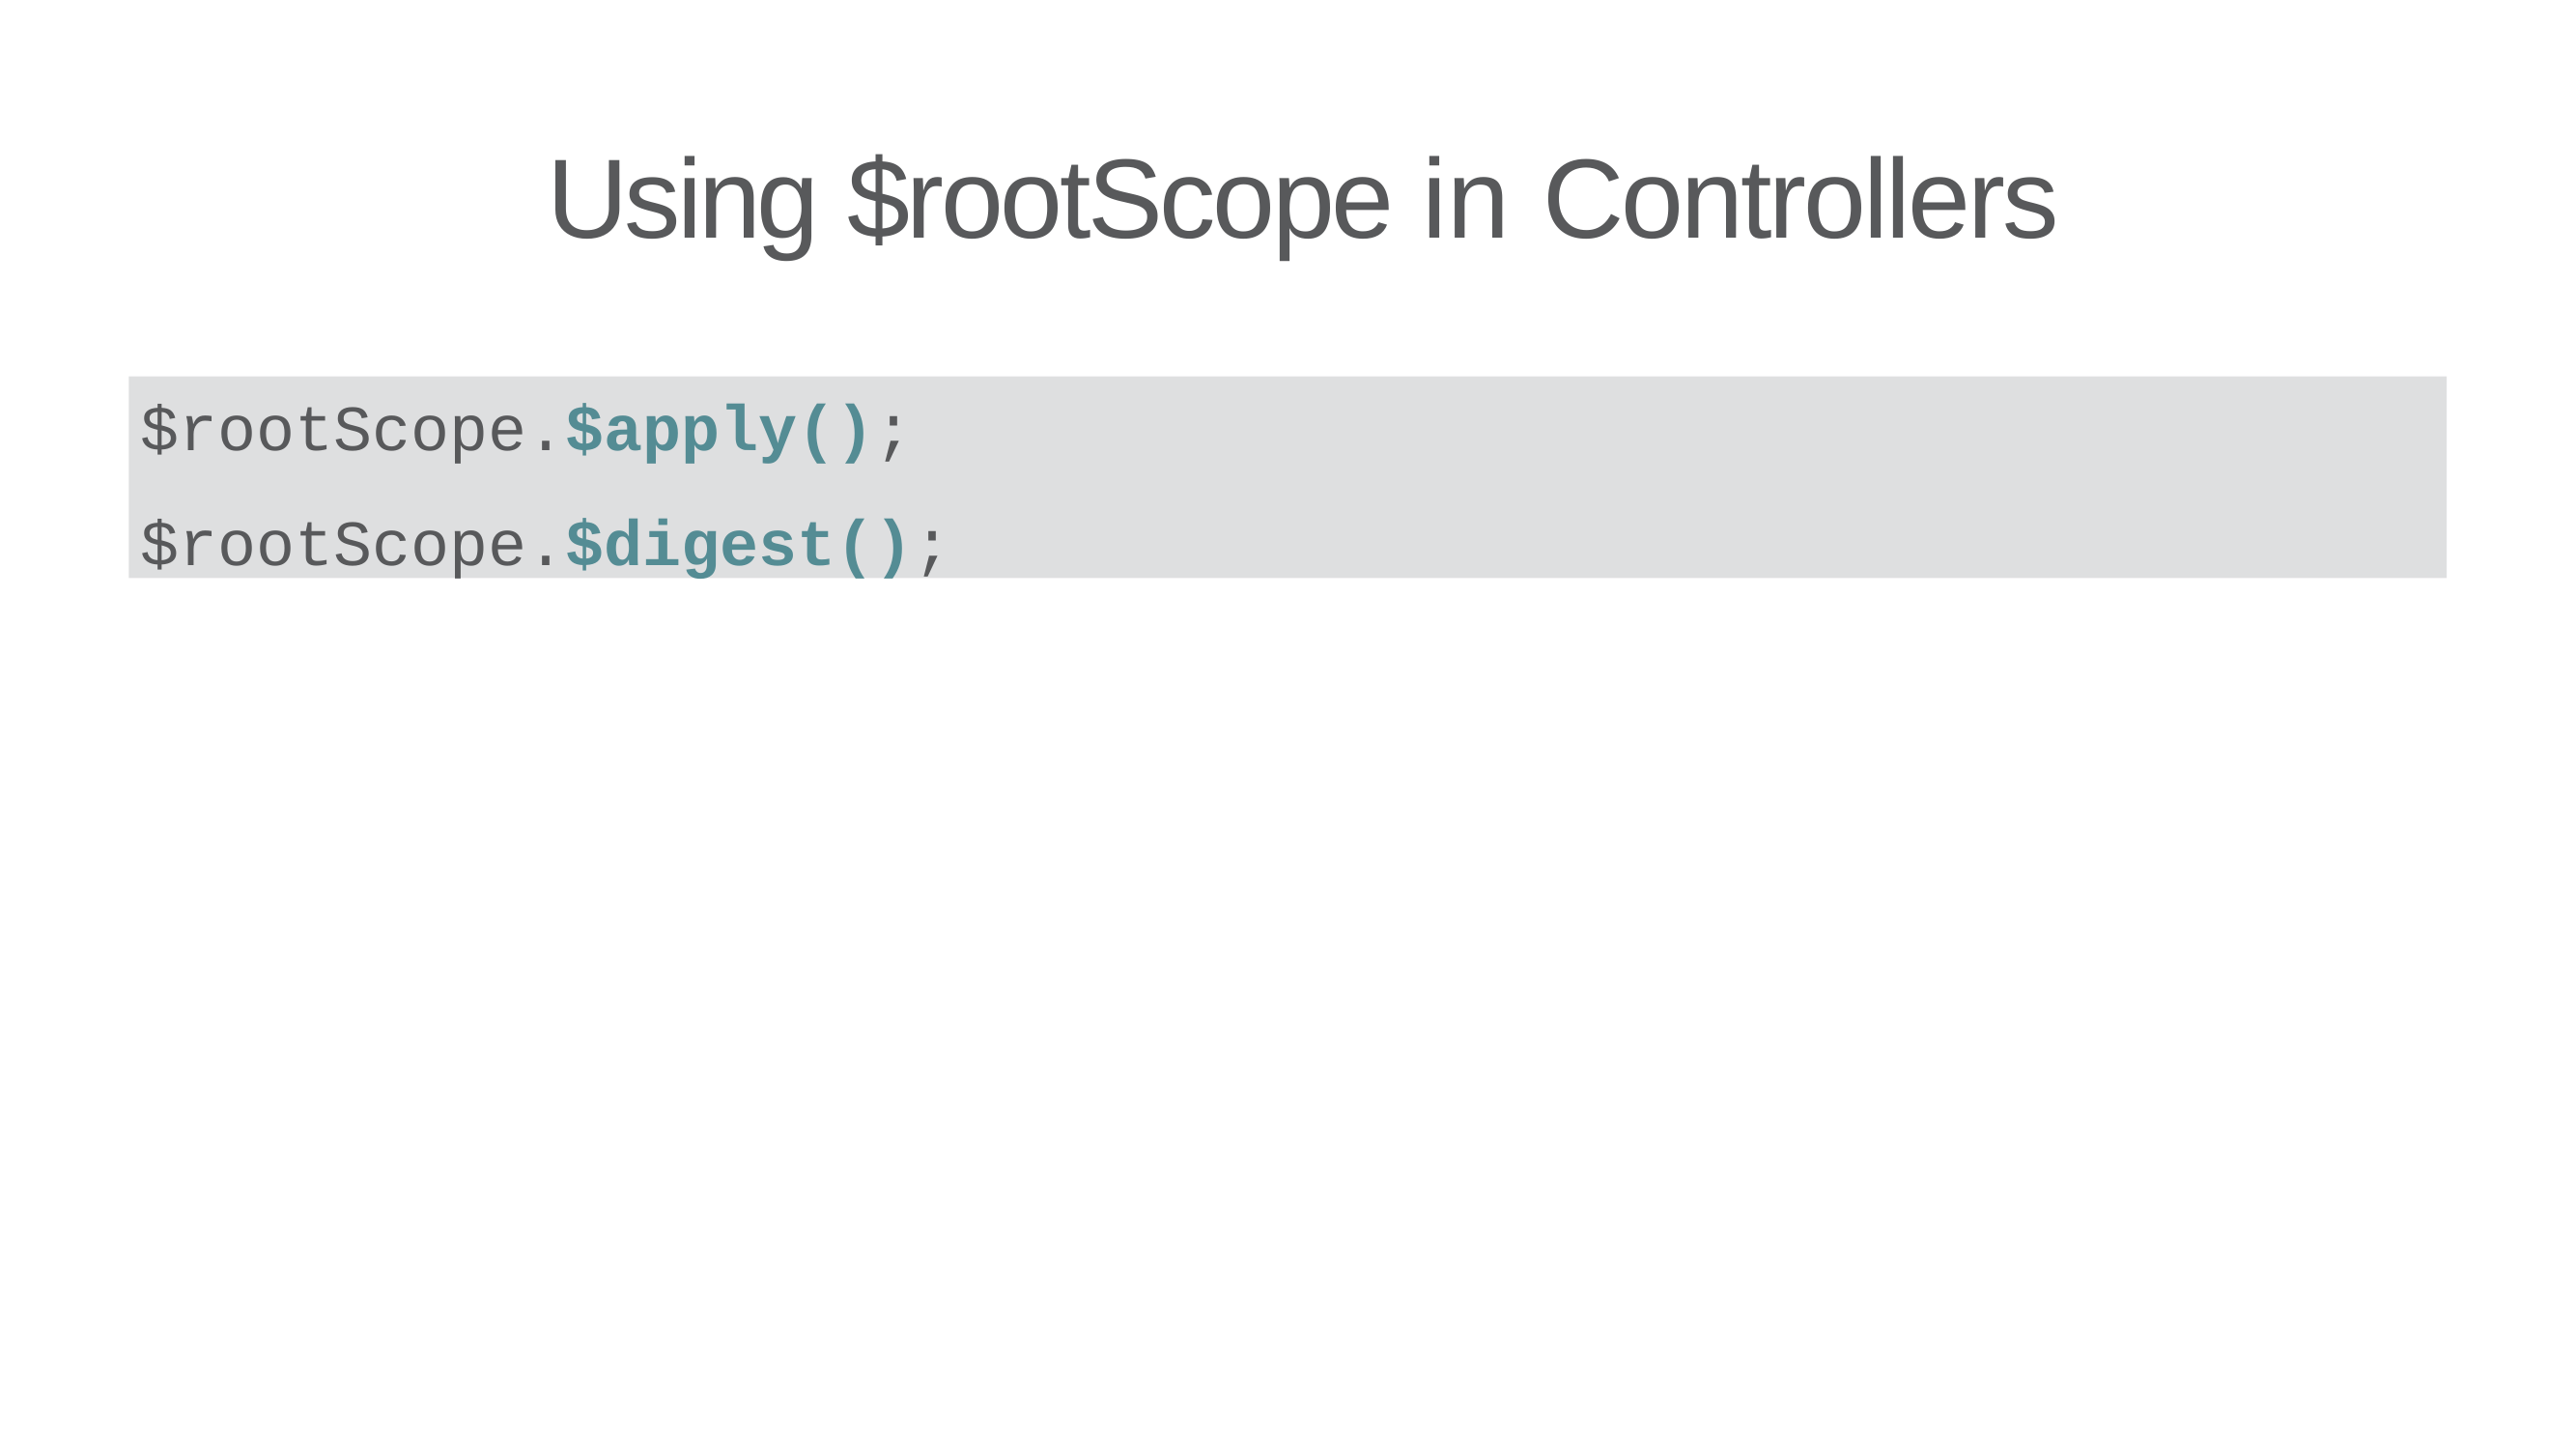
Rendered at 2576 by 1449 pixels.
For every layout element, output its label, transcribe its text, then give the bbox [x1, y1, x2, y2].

text_box $rootScope.$apply(); $rootScope.$digest(); [128, 376, 2448, 579]
title Using $rootScope in Controllers [328, 126, 2248, 368]
